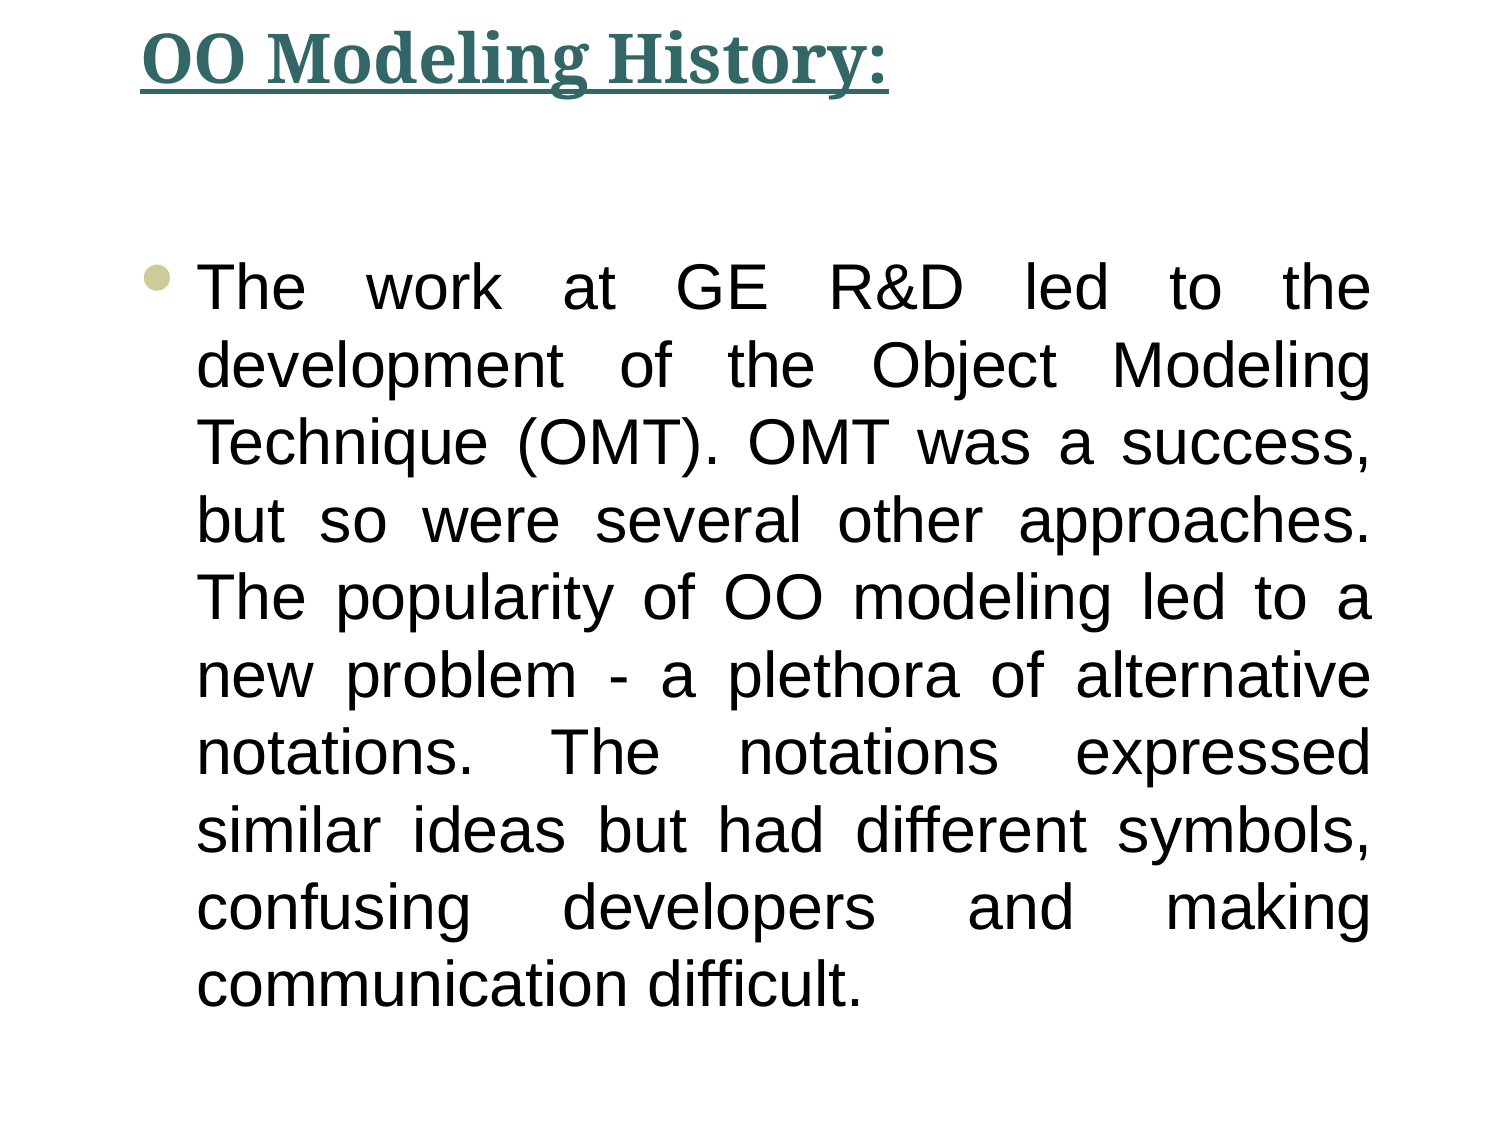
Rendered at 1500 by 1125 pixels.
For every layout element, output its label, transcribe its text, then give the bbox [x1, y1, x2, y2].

title OO Modeling History: [125, 0, 1388, 188]
list The work at GE R&D led to the development of the Object Modeling Technique (OMT). OMT was a success, but so were several other approaches. The popularity of OO modeling led to a new problem - a plethora of alternative notations. The notations expressed similar ideas but had different symbols, confusing developers and making communication difficult. [125, 237, 1388, 1038]
